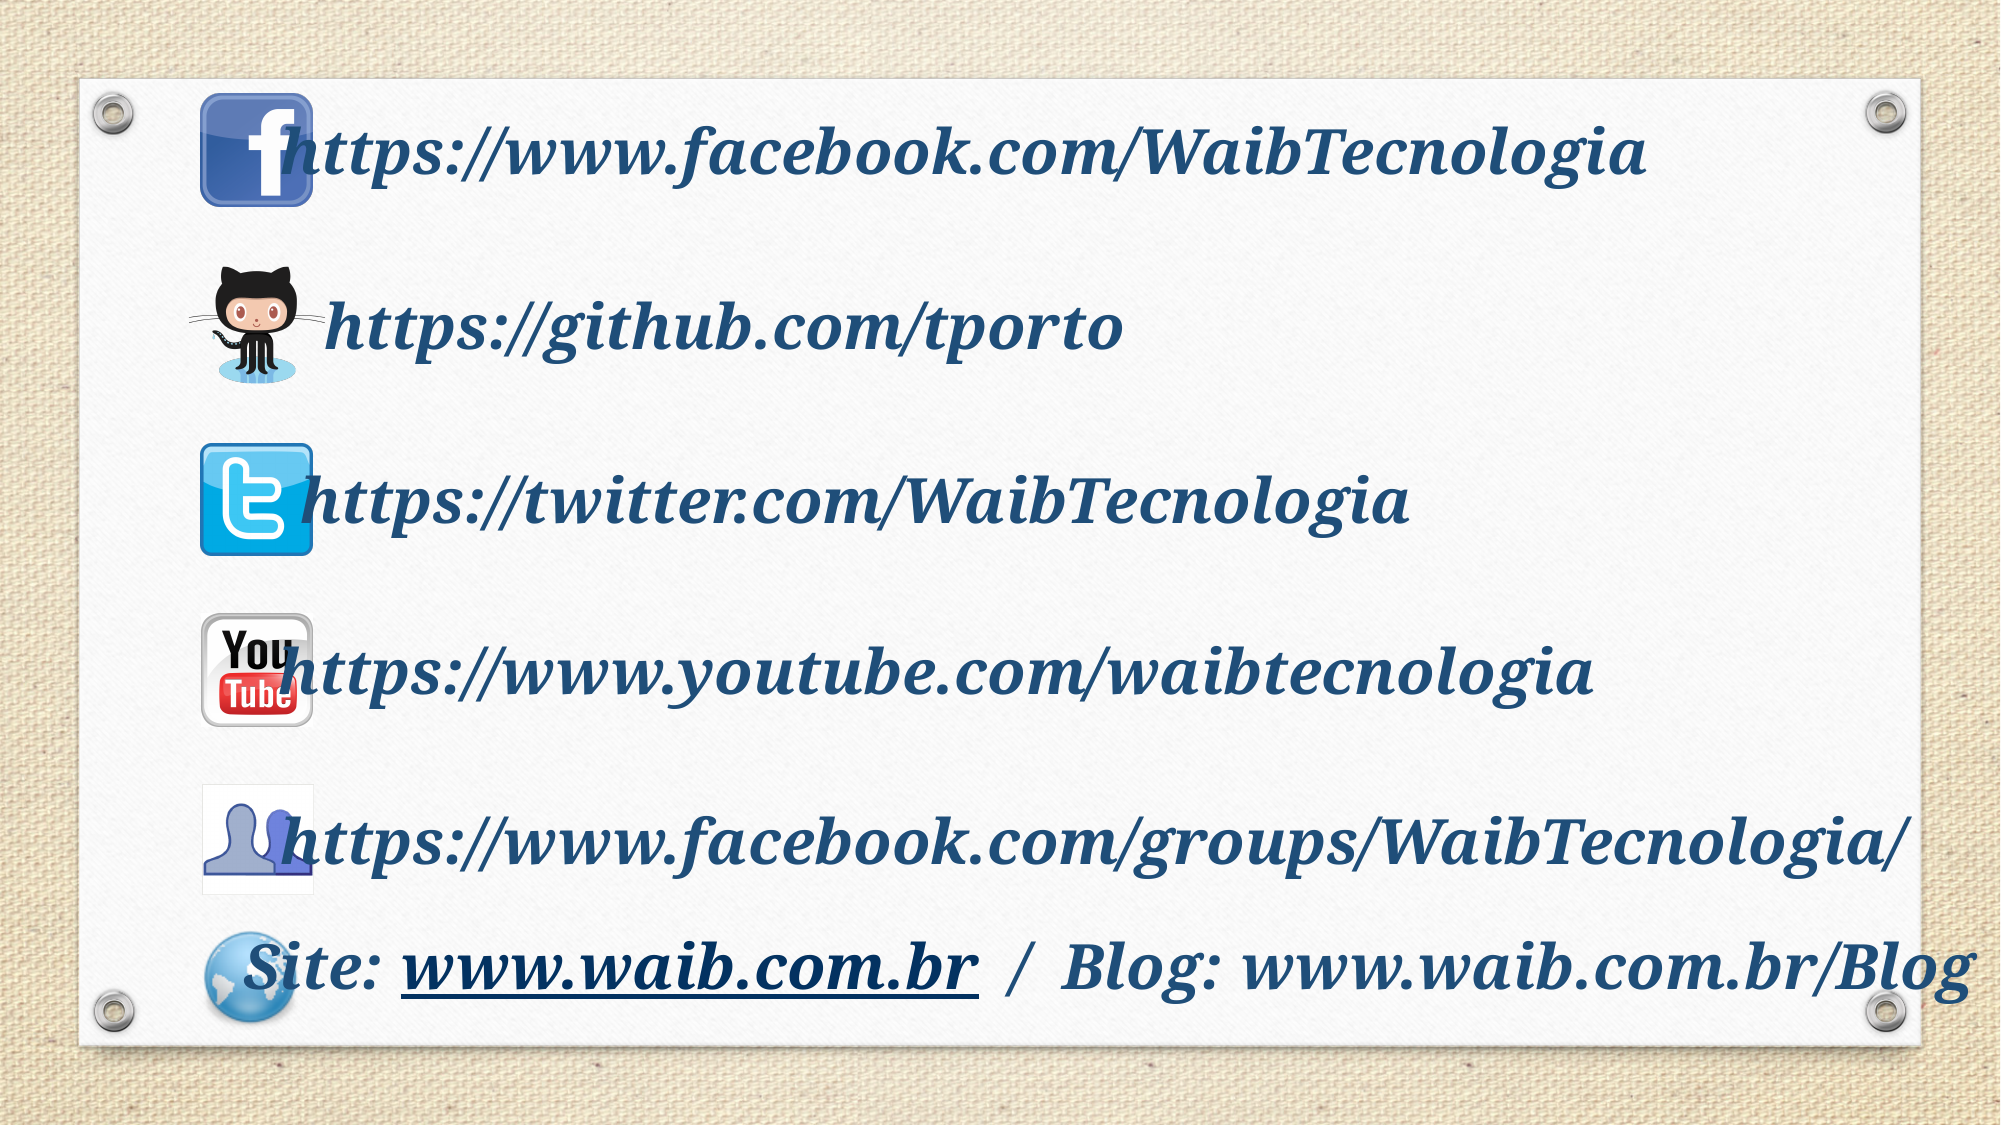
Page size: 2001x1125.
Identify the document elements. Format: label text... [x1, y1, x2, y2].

text_box https://www.youtube.com/waibtecnologia [314, 624, 1613, 714]
text_box https://www.facebook.com/groups/WaibTecnologia/ [314, 794, 1922, 885]
text_box Site: www.waib.com.br / Blog: www.waib.com.br/Blog [228, 919, 1992, 1020]
picture [0, 0, 2001, 1125]
text_box https://github.com/tporto [330, 279, 1141, 369]
text_box https://www.facebook.com/WaibTecnologia [314, 104, 1665, 195]
text_box https://twitter.com/WaibTecnologia [314, 453, 1429, 544]
